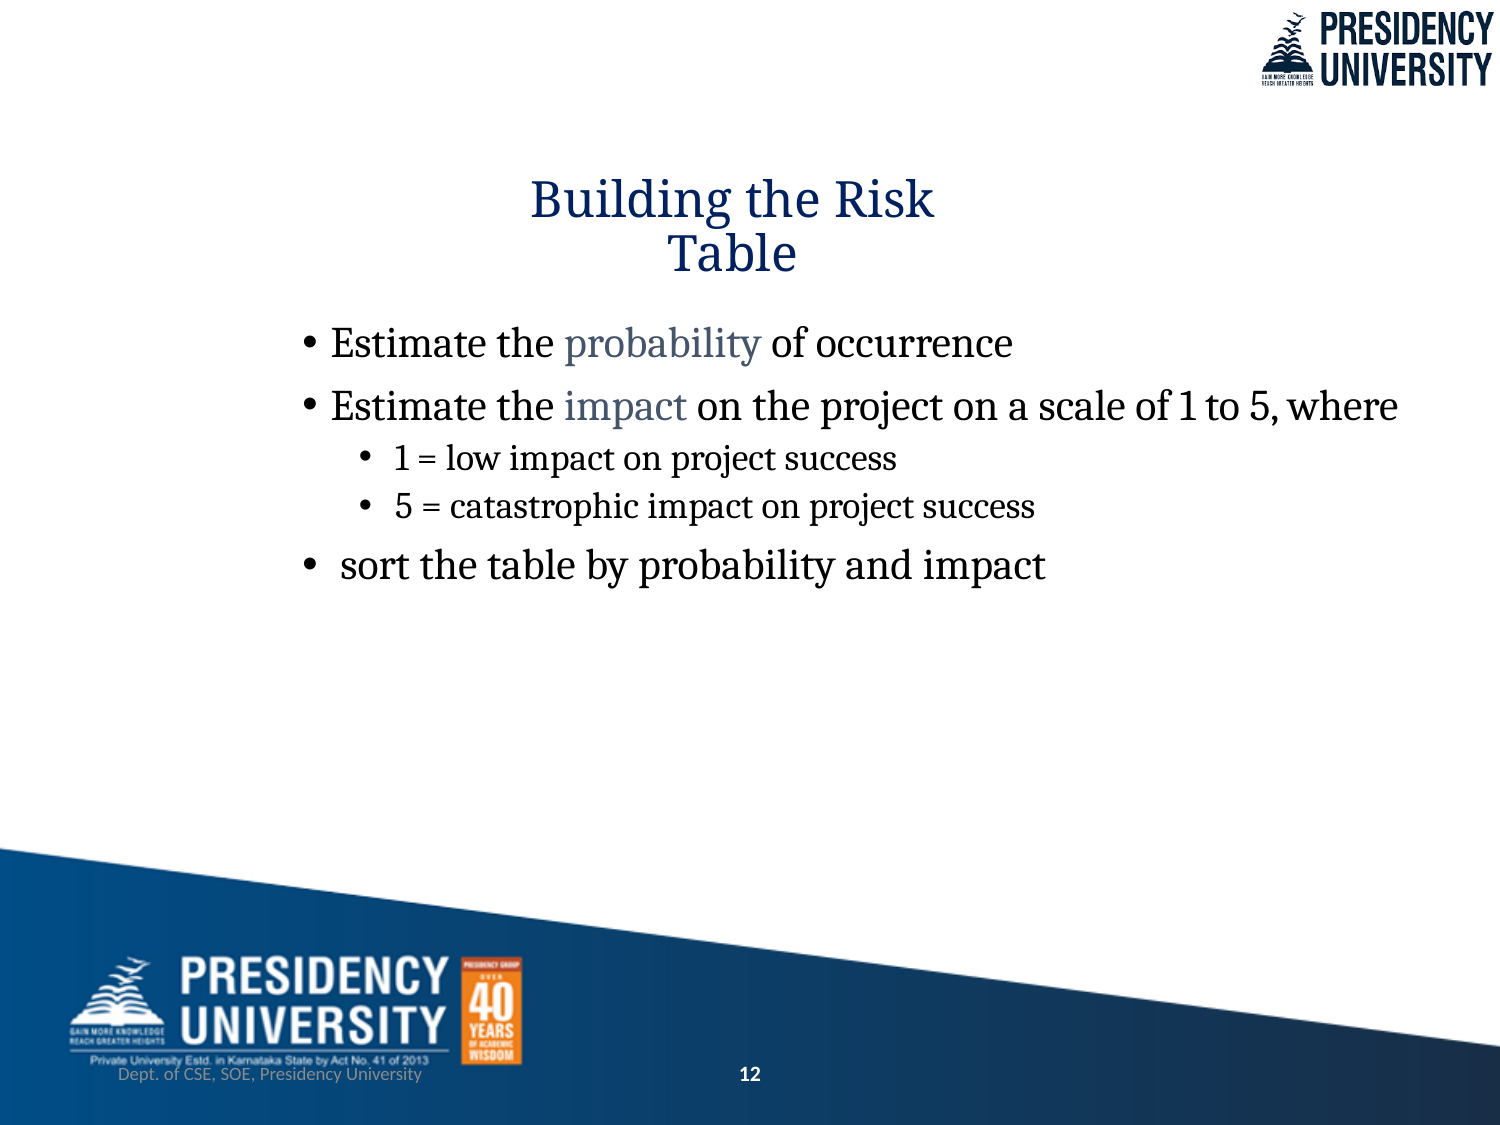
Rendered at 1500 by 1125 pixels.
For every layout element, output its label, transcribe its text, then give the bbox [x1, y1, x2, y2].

list Estimate the probability of occurrence Estimate the impact on the project on a scale of 1 to 5, where 1 = low impact on project success 5 = catastrophic impact on project success sort the table by probability and impact [287, 312, 1425, 713]
picture [1254, 0, 1500, 96]
slide_number 12 [496, 1042, 1004, 1103]
title Building the Risk Table [467, 169, 999, 312]
footer Dept. of CSE, SOE, Presidency University [103, 1042, 441, 1103]
picture [0, 845, 1500, 1125]
